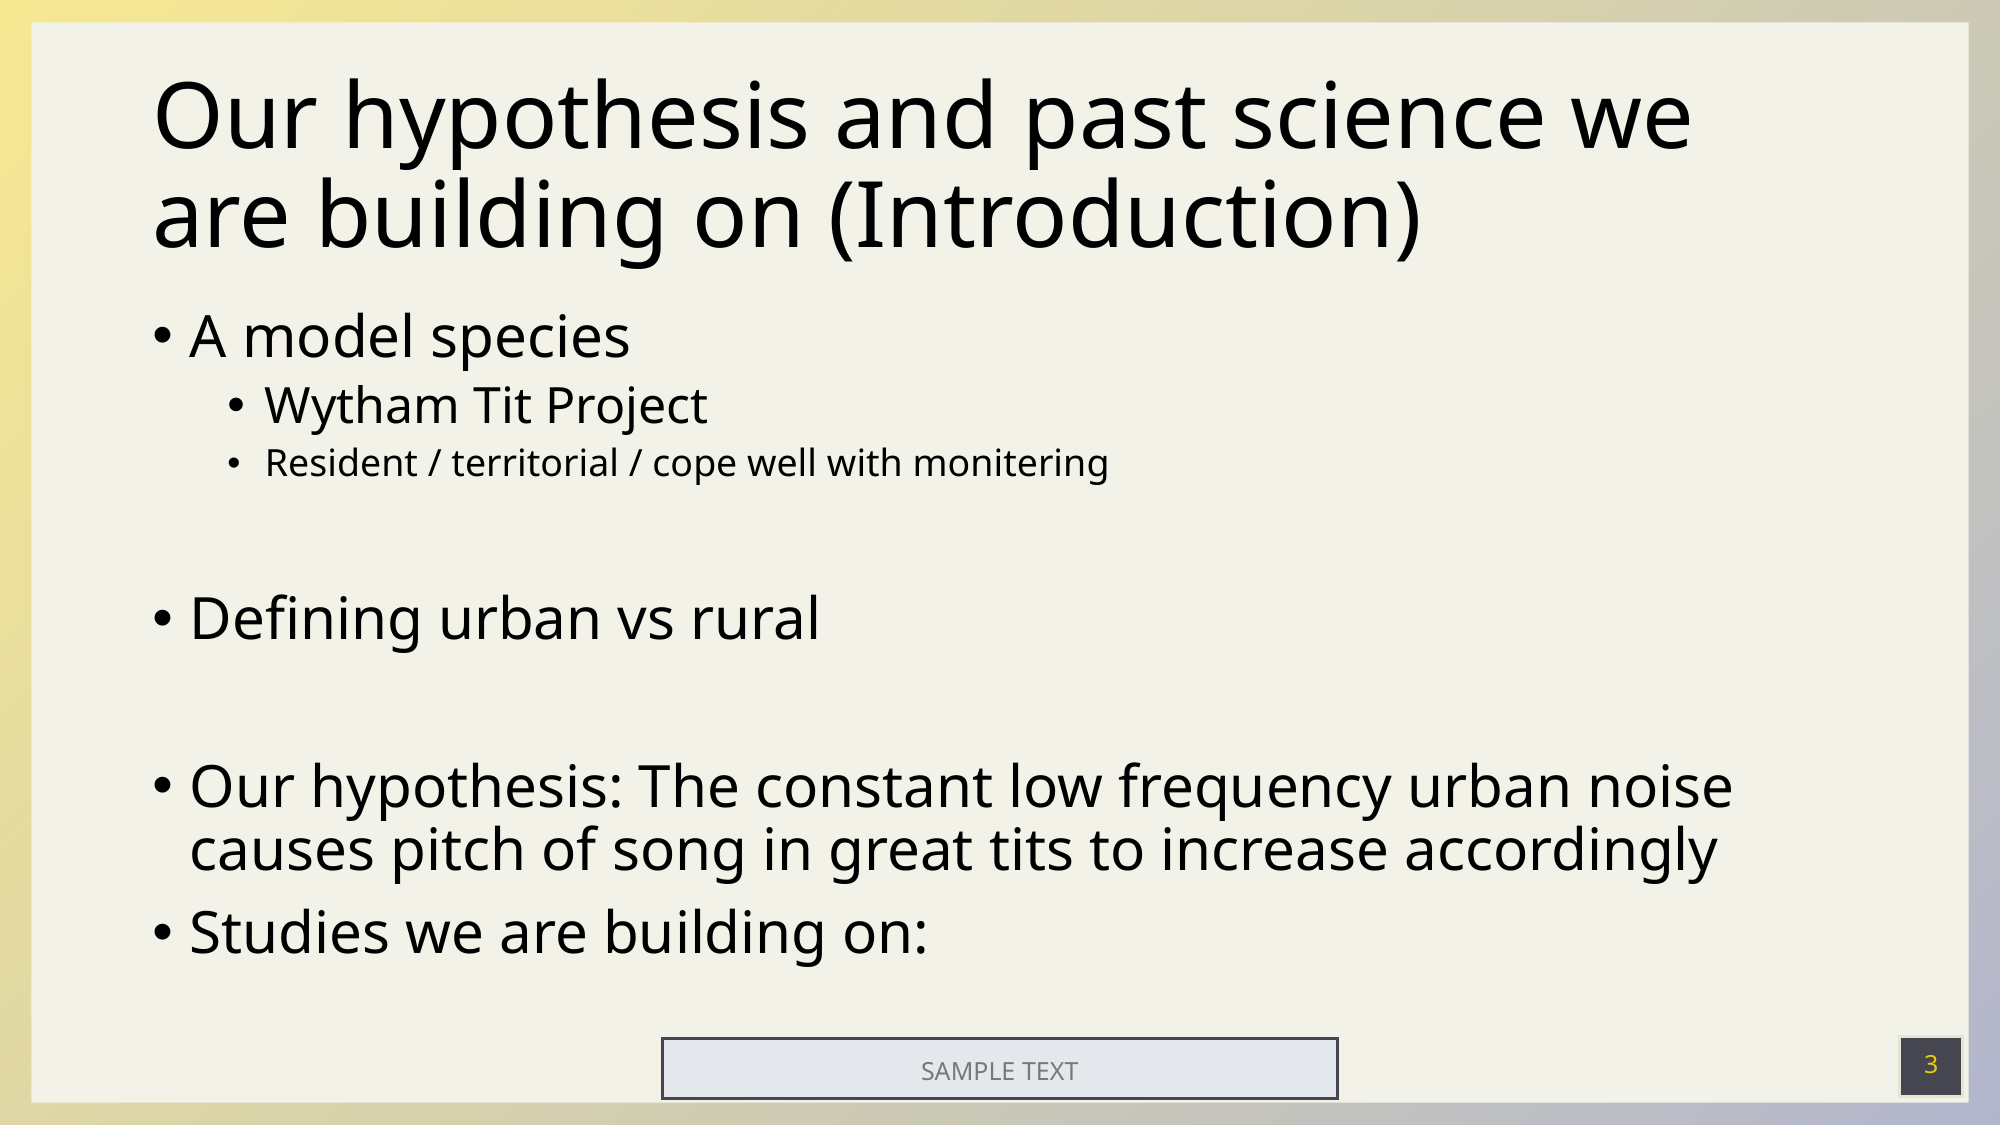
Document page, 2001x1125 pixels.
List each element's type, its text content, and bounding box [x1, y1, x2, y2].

list A model species Wytham Tit Project Resident / territorial / cope well with monitering Defining urban vs rural Our hypothesis: The constant low frequency urban noise causes pitch of song in great tits to increase accordingly Studies we are building on: [137, 299, 1863, 1014]
title Our hypothesis and past science we are building on (Introduction) [137, 59, 1863, 278]
footer SAMPLE TEXT [662, 1042, 1338, 1103]
slide_number 3 [1893, 1035, 1969, 1096]
